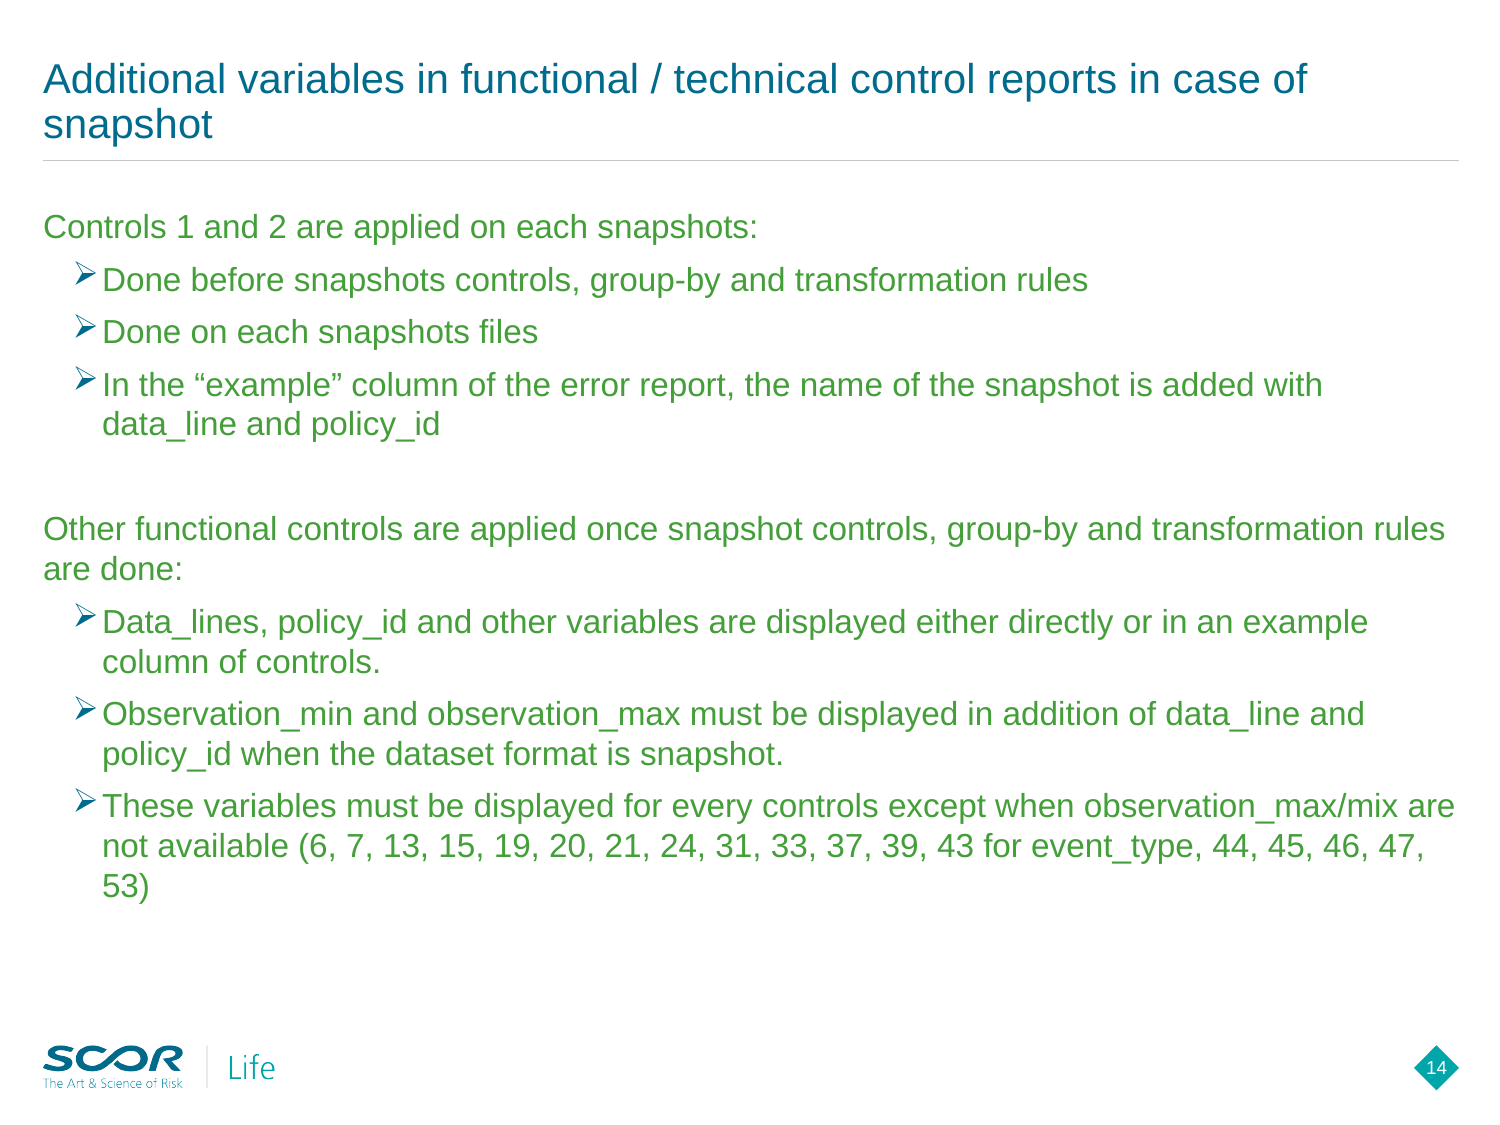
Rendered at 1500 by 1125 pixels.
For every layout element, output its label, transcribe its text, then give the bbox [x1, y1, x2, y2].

title Additional variables in functional / technical control reports in case of snapshot [43, 81, 1459, 148]
list Controls 1 and 2 are applied on each snapshots: Done before snapshots controls, group-by and transformation rules Done on each snapshots files In the “example” column of the error report, the name of the snapshot is added with data_line and policy_id Other functional controls are applied once snapshot controls, group-by and transformation rules are done: Data_lines, policy_id and other variables are displayed either directly or in an example column of controls. Observation_min and observation_max must be displayed in addition of data_line and policy_id when the dataset format is snapshot. These variables must be displayed for every controls except when observation_max/mix are not available (6, 7, 13, 15, 19, 20, 21, 24, 31, 33, 37, 39, 43 for event_type, 44, 45, 46, 47, 53) [43, 205, 1461, 998]
picture [29, 1026, 396, 1108]
